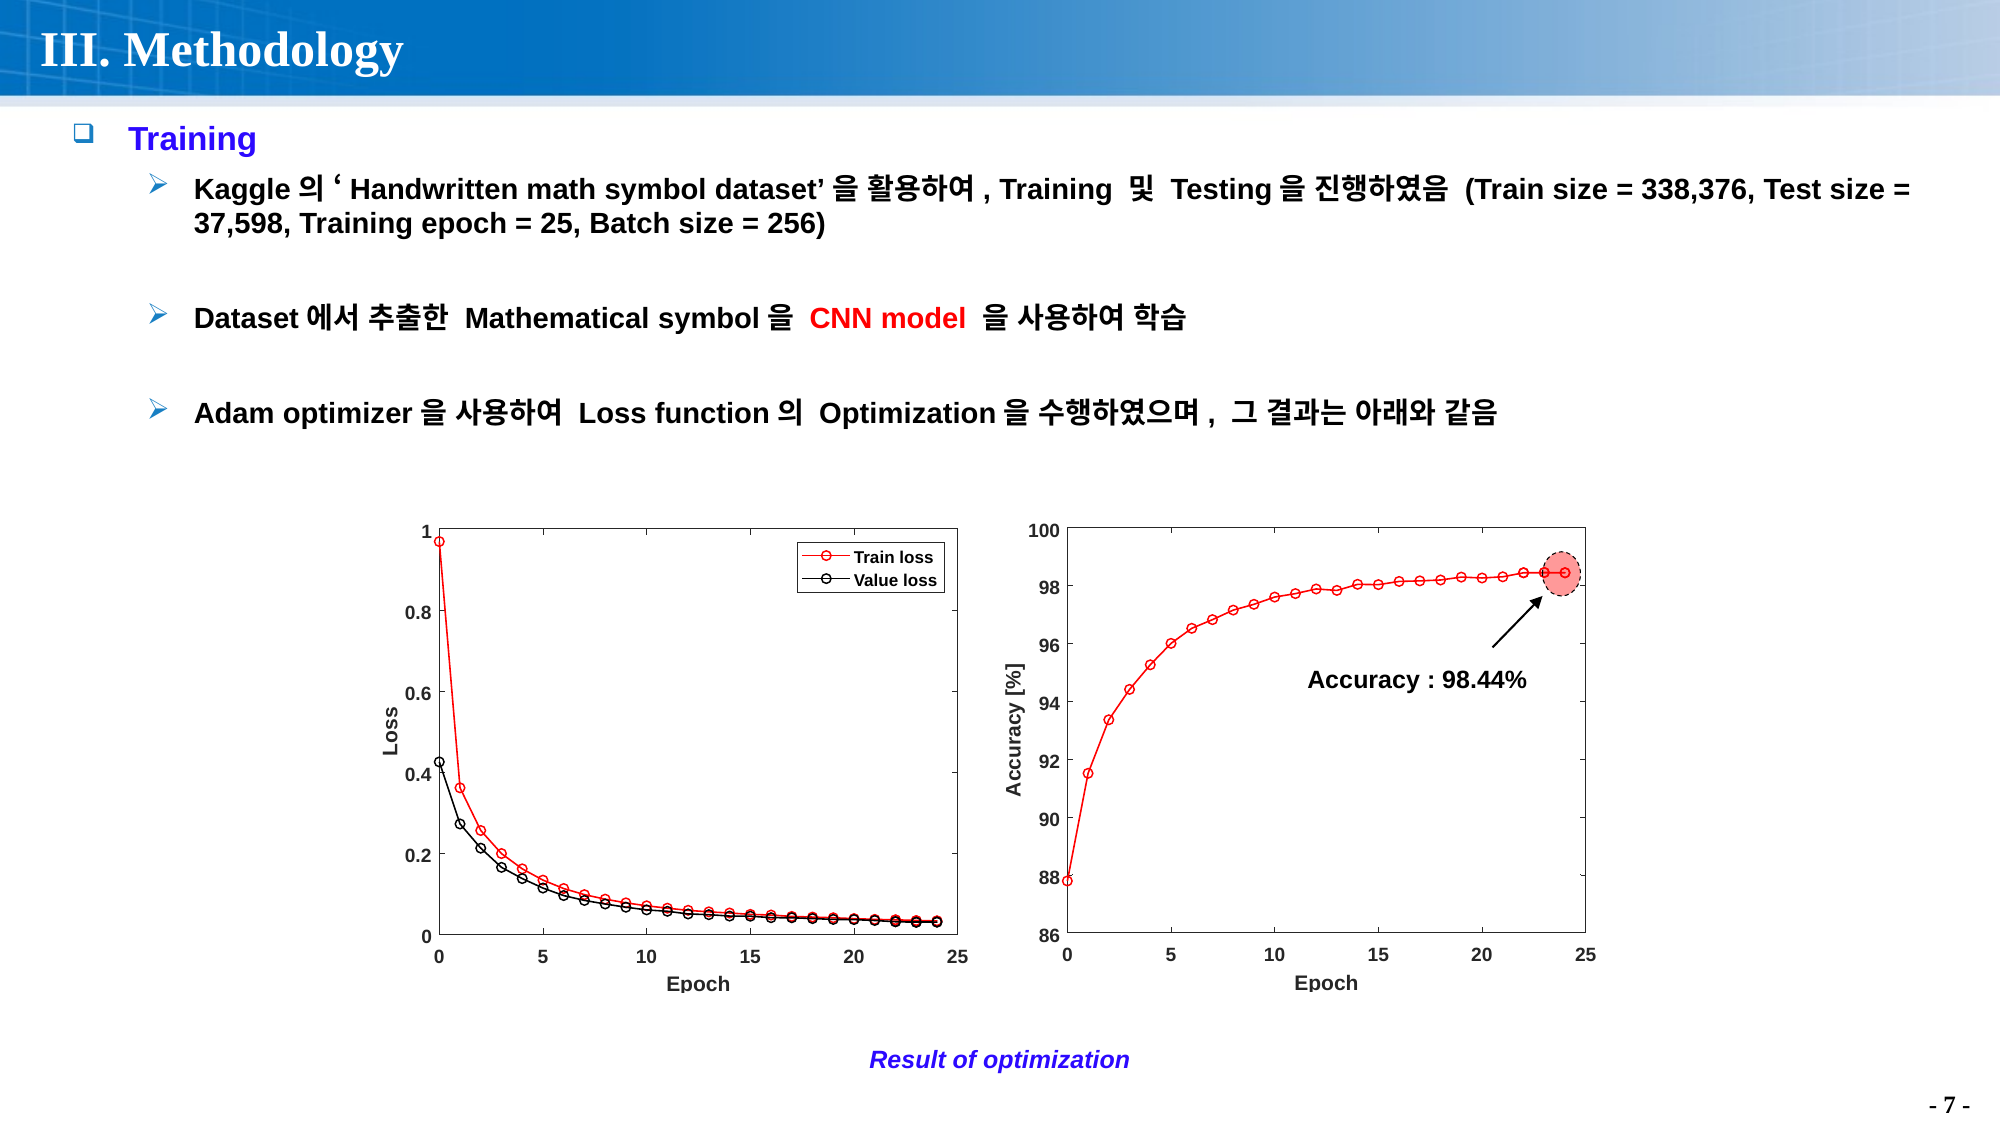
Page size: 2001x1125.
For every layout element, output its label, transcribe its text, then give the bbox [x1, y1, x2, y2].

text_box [351, 490, 1649, 993]
slide_number - 7 - [1857, 1081, 2000, 1125]
title III. Methodology [25, 9, 1975, 85]
text_box Result of optimization [774, 1036, 1226, 1081]
text_box Training Kaggle의 ‘Handwritten math symbol dataset’을 활용하여, Training 및 Testing을 진행하였음 (Train size = 338,376, Test size = 37,598, Training epoch = 25, Batch size = 256) Dataset에서 추출한 Mathematical symbol을 CNN model 을 사용하여 학습 Adam optimizer을 사용하여 Loss function의 Optimization을 수행하였으며, 그 결과는 아래와 같음 [57, 110, 1946, 1098]
picture [0, 0, 2000, 1125]
